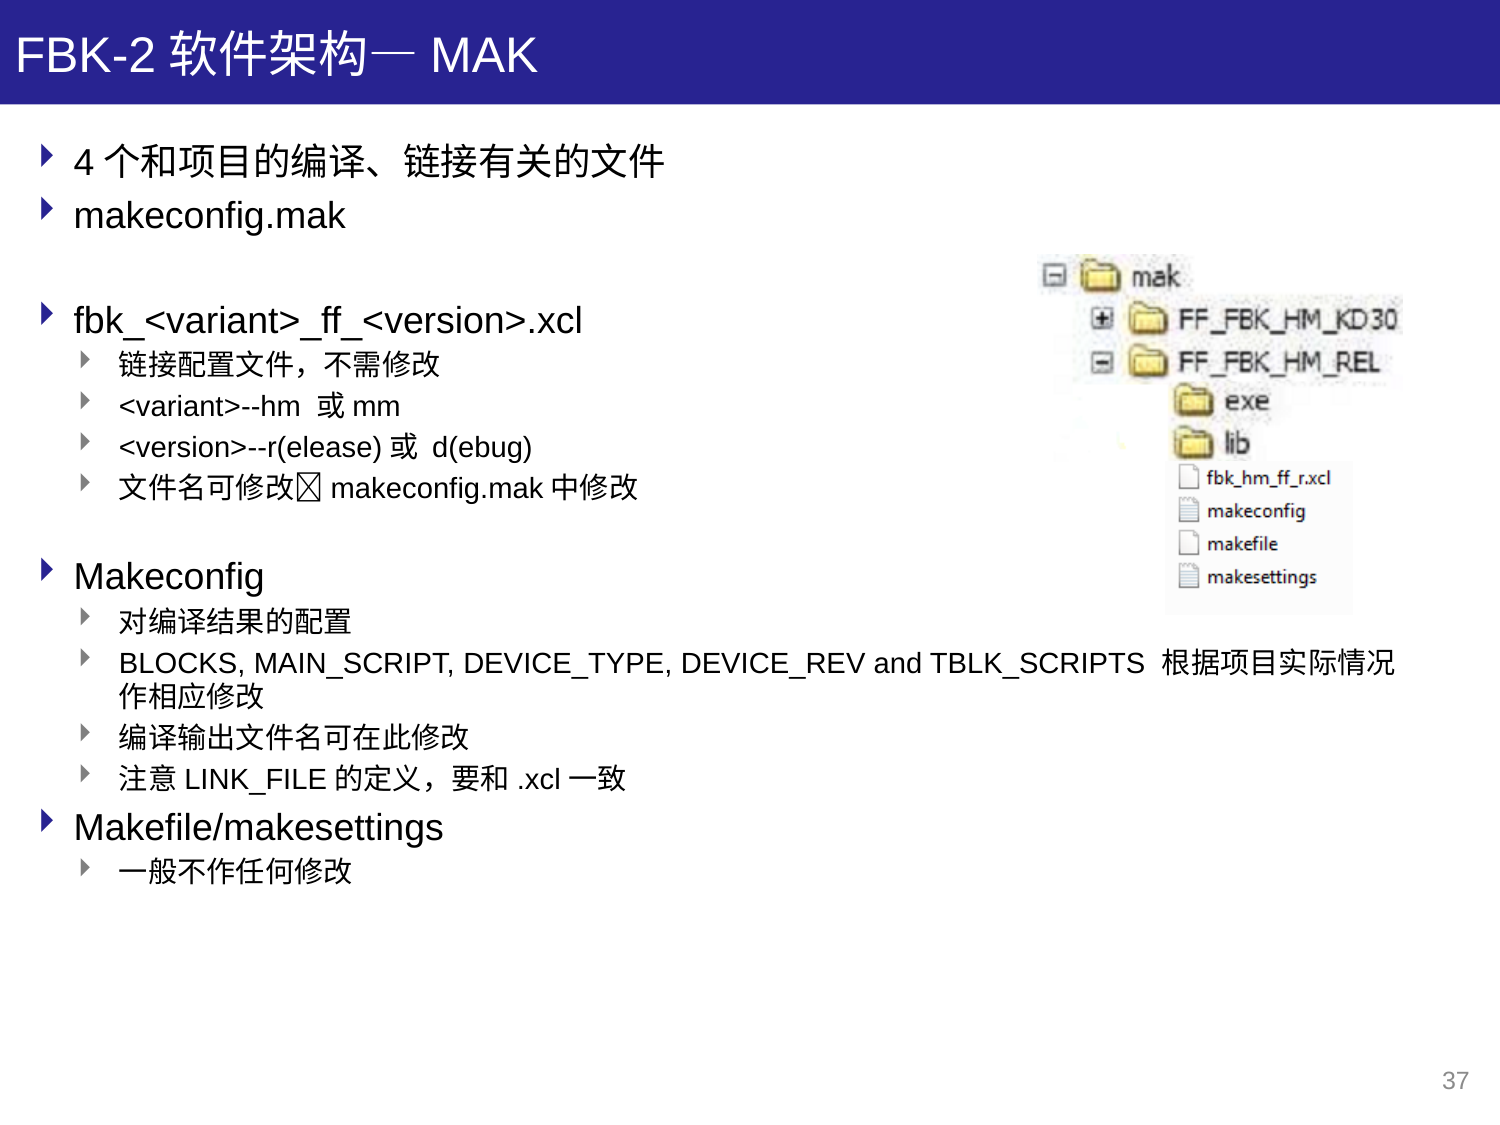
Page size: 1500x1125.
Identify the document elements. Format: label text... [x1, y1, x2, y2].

picture [1037, 254, 1404, 615]
slide_number 37 [1135, 1050, 1486, 1110]
title FBK-2软件架构—MAK [14, 0, 1500, 105]
list 4个和项目的编译、链接有关的文件 makeconfig.mak fbk_<variant>_ff_<version>.xcl 链接配置文件，不需修改 <variant>--hm 或mm <version>--r(elease)或 d(ebug) 文件名可修改makeconfig.mak中修改 Makeconfig 对编译结果的配置 BLOCKS, MAIN_SCRIPT, DEVICE_TYPE, DEVICE_REV and TBLK_SCRIPTS 根据项目实际情况作相应修改 编译输出文件名可在此修改 注意LINK_FILE的定义，要和.xcl一致 Makefile/makesettings 一般不作任何修改 [18, 120, 1437, 1066]
